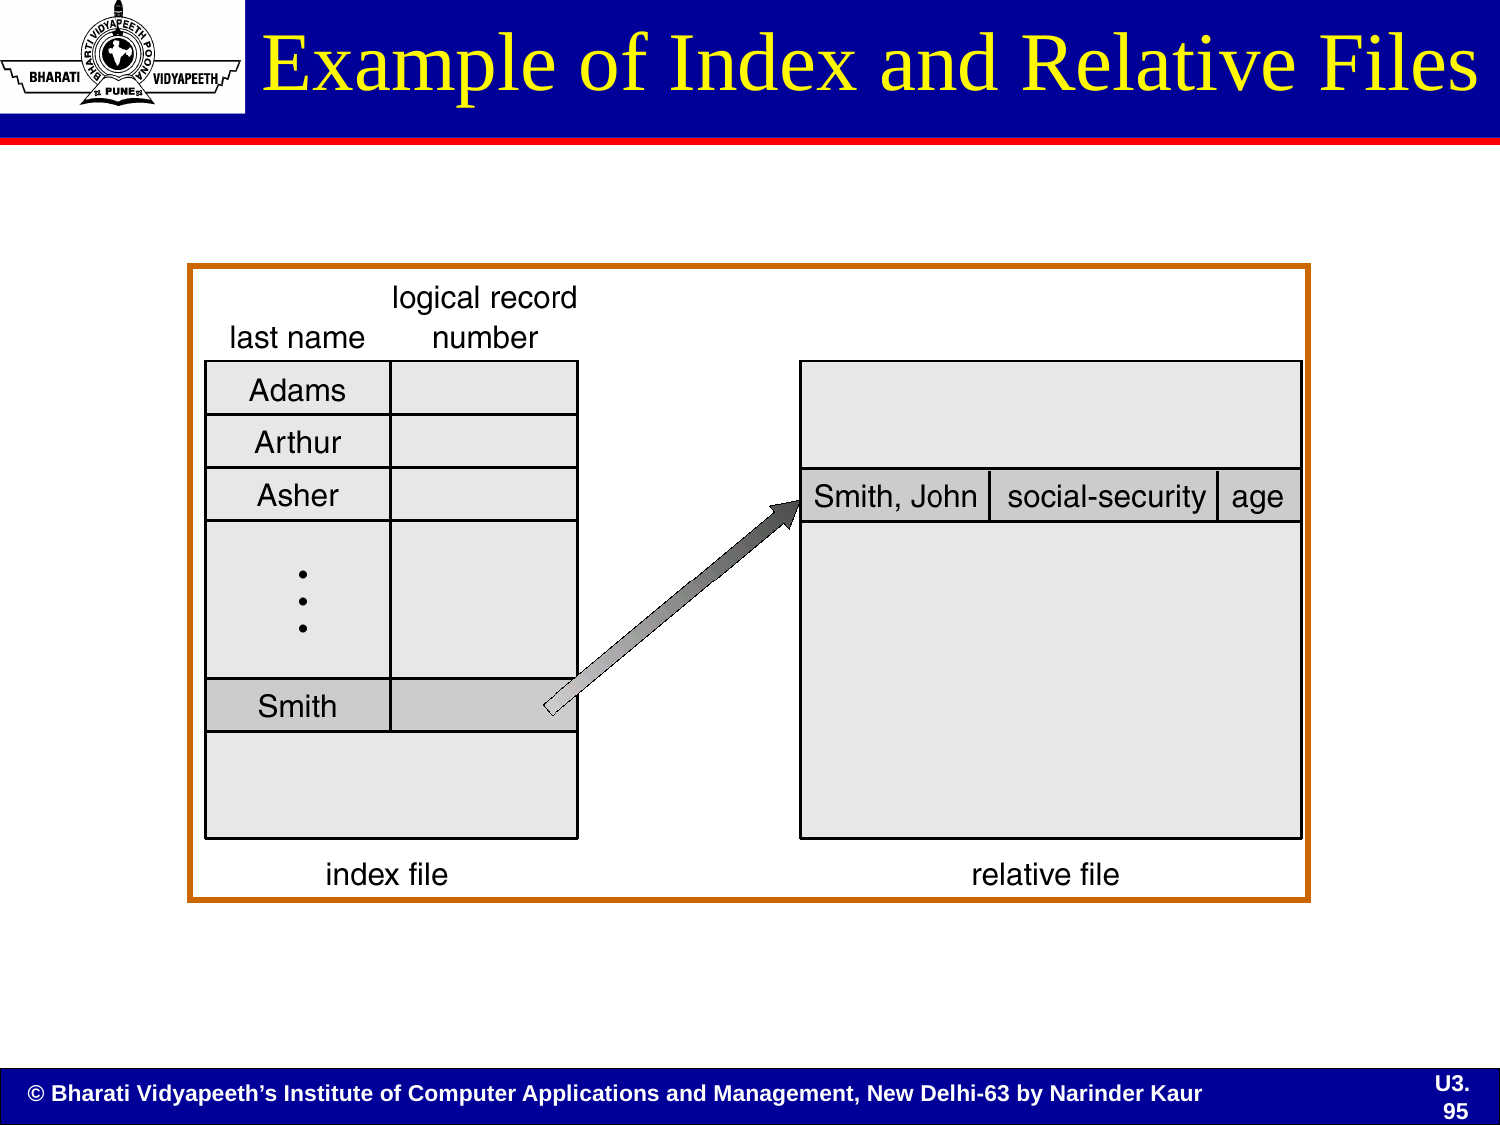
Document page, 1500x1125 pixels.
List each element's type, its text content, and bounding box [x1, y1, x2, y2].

picture [192, 268, 1306, 897]
title Example of Index and Relative Files [243, 0, 1500, 185]
picture [0, 0, 241, 106]
